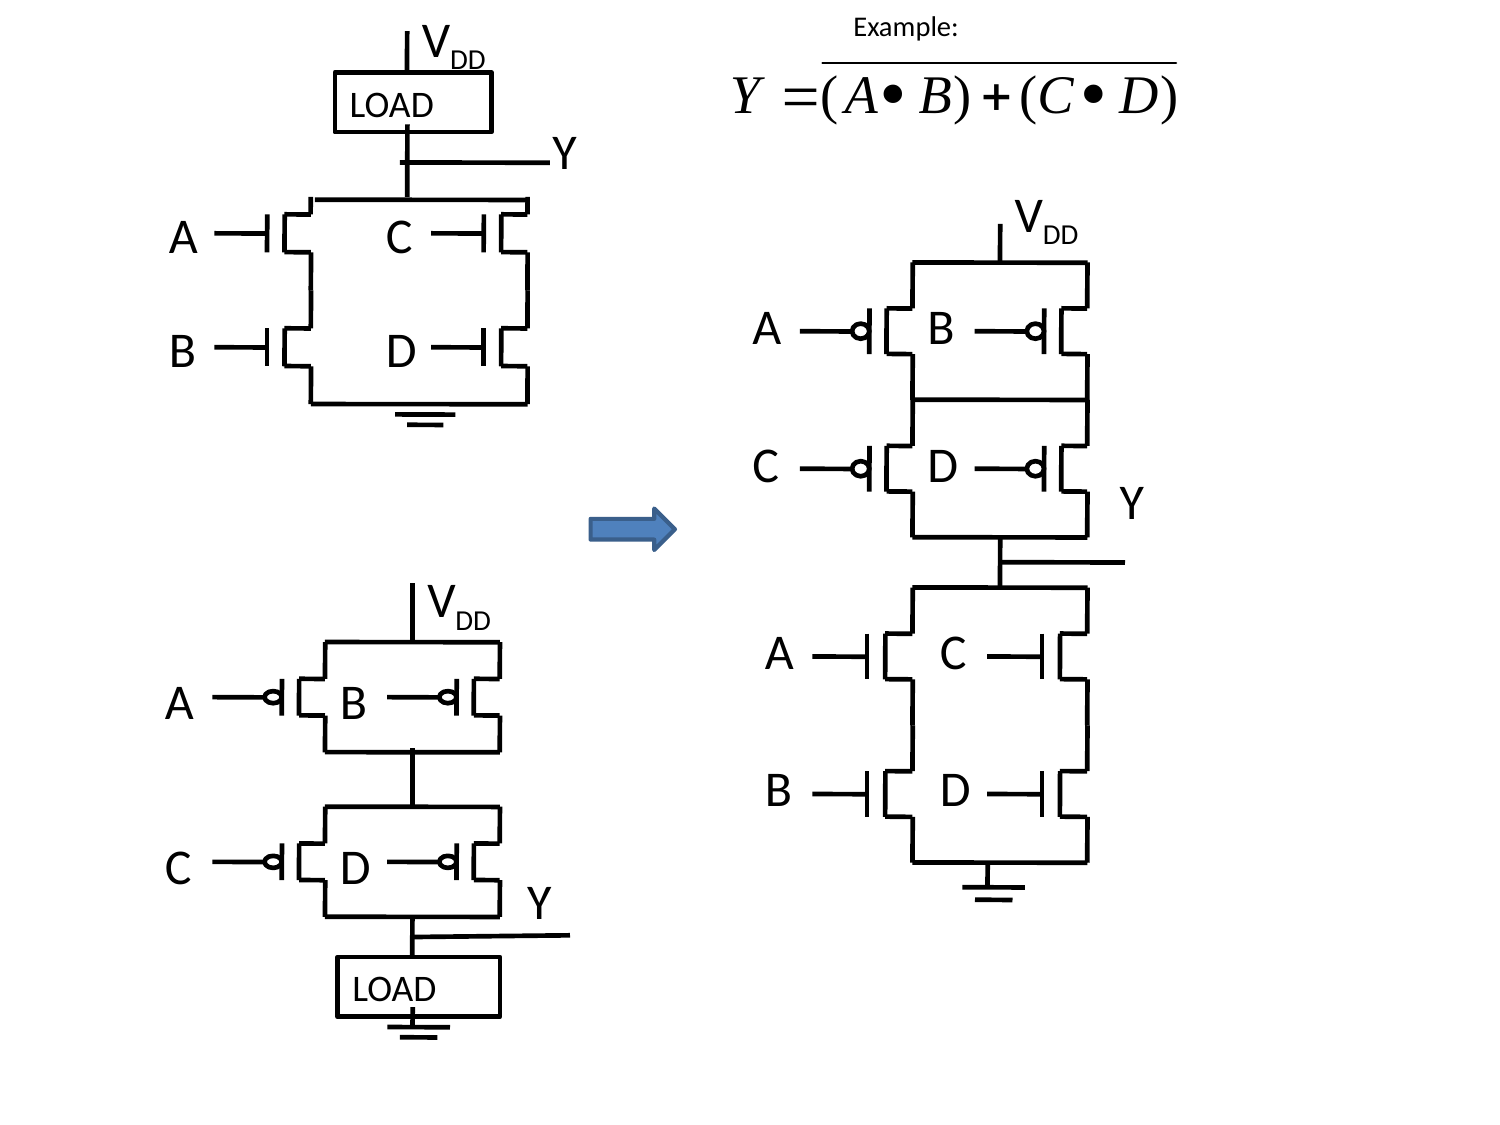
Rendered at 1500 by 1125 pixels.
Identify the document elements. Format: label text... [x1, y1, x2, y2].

text_box C [371, 209, 468, 272]
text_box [430, 289, 528, 403]
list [724, 49, 1188, 137]
title Example: [699, 0, 1113, 50]
text_box D [329, 826, 381, 902]
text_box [799, 262, 913, 399]
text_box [212, 641, 326, 753]
text_box A [154, 196, 251, 272]
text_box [974, 401, 1088, 536]
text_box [214, 289, 312, 405]
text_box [974, 267, 1088, 399]
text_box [799, 399, 913, 538]
text_box VDD [999, 174, 1213, 258]
text_box D [371, 310, 425, 386]
text_box A [150, 662, 207, 737]
text_box B [329, 662, 381, 737]
text_box Y [512, 862, 588, 938]
text_box LOAD [334, 72, 492, 133]
text_box LOAD [337, 957, 500, 1017]
text_box A [737, 287, 794, 363]
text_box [386, 647, 501, 751]
text_box B [154, 310, 209, 386]
text_box D [917, 424, 969, 500]
text_box [588, 506, 678, 552]
text_box D [924, 749, 981, 825]
text_box Y [1104, 462, 1238, 538]
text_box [986, 592, 1088, 724]
text_box VDD [407, 0, 528, 83]
text_box A [750, 611, 807, 687]
text_box B [917, 287, 969, 363]
text_box B [750, 749, 807, 825]
text_box C [924, 611, 981, 687]
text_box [812, 587, 913, 724]
text_box C [737, 424, 794, 500]
text_box VDD [412, 560, 538, 644]
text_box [386, 808, 501, 916]
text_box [212, 806, 326, 918]
text_box Y [537, 112, 613, 188]
text_box C [150, 826, 207, 902]
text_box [812, 724, 913, 863]
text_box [986, 724, 1088, 862]
